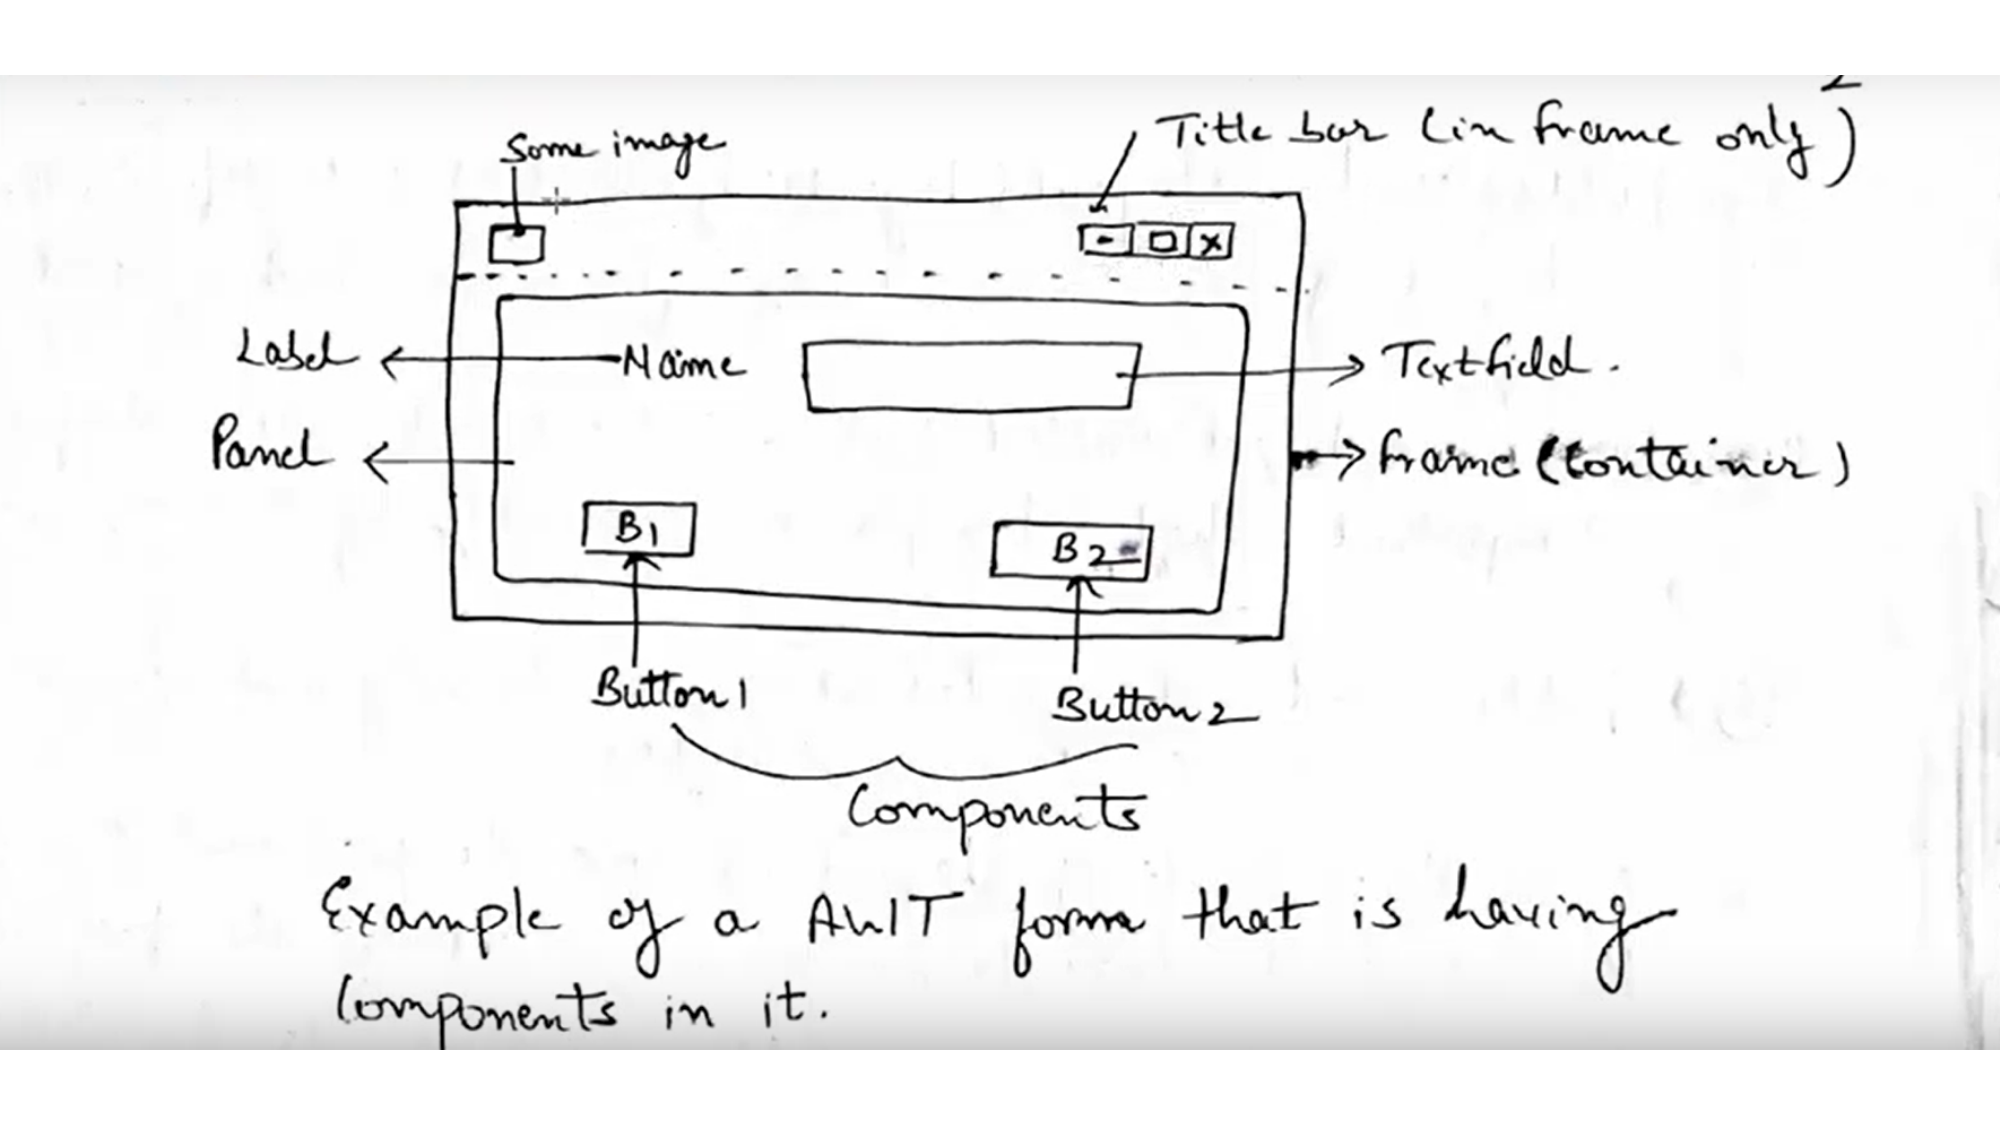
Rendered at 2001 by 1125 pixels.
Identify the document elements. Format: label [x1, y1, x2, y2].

picture [0, 75, 2000, 1050]
